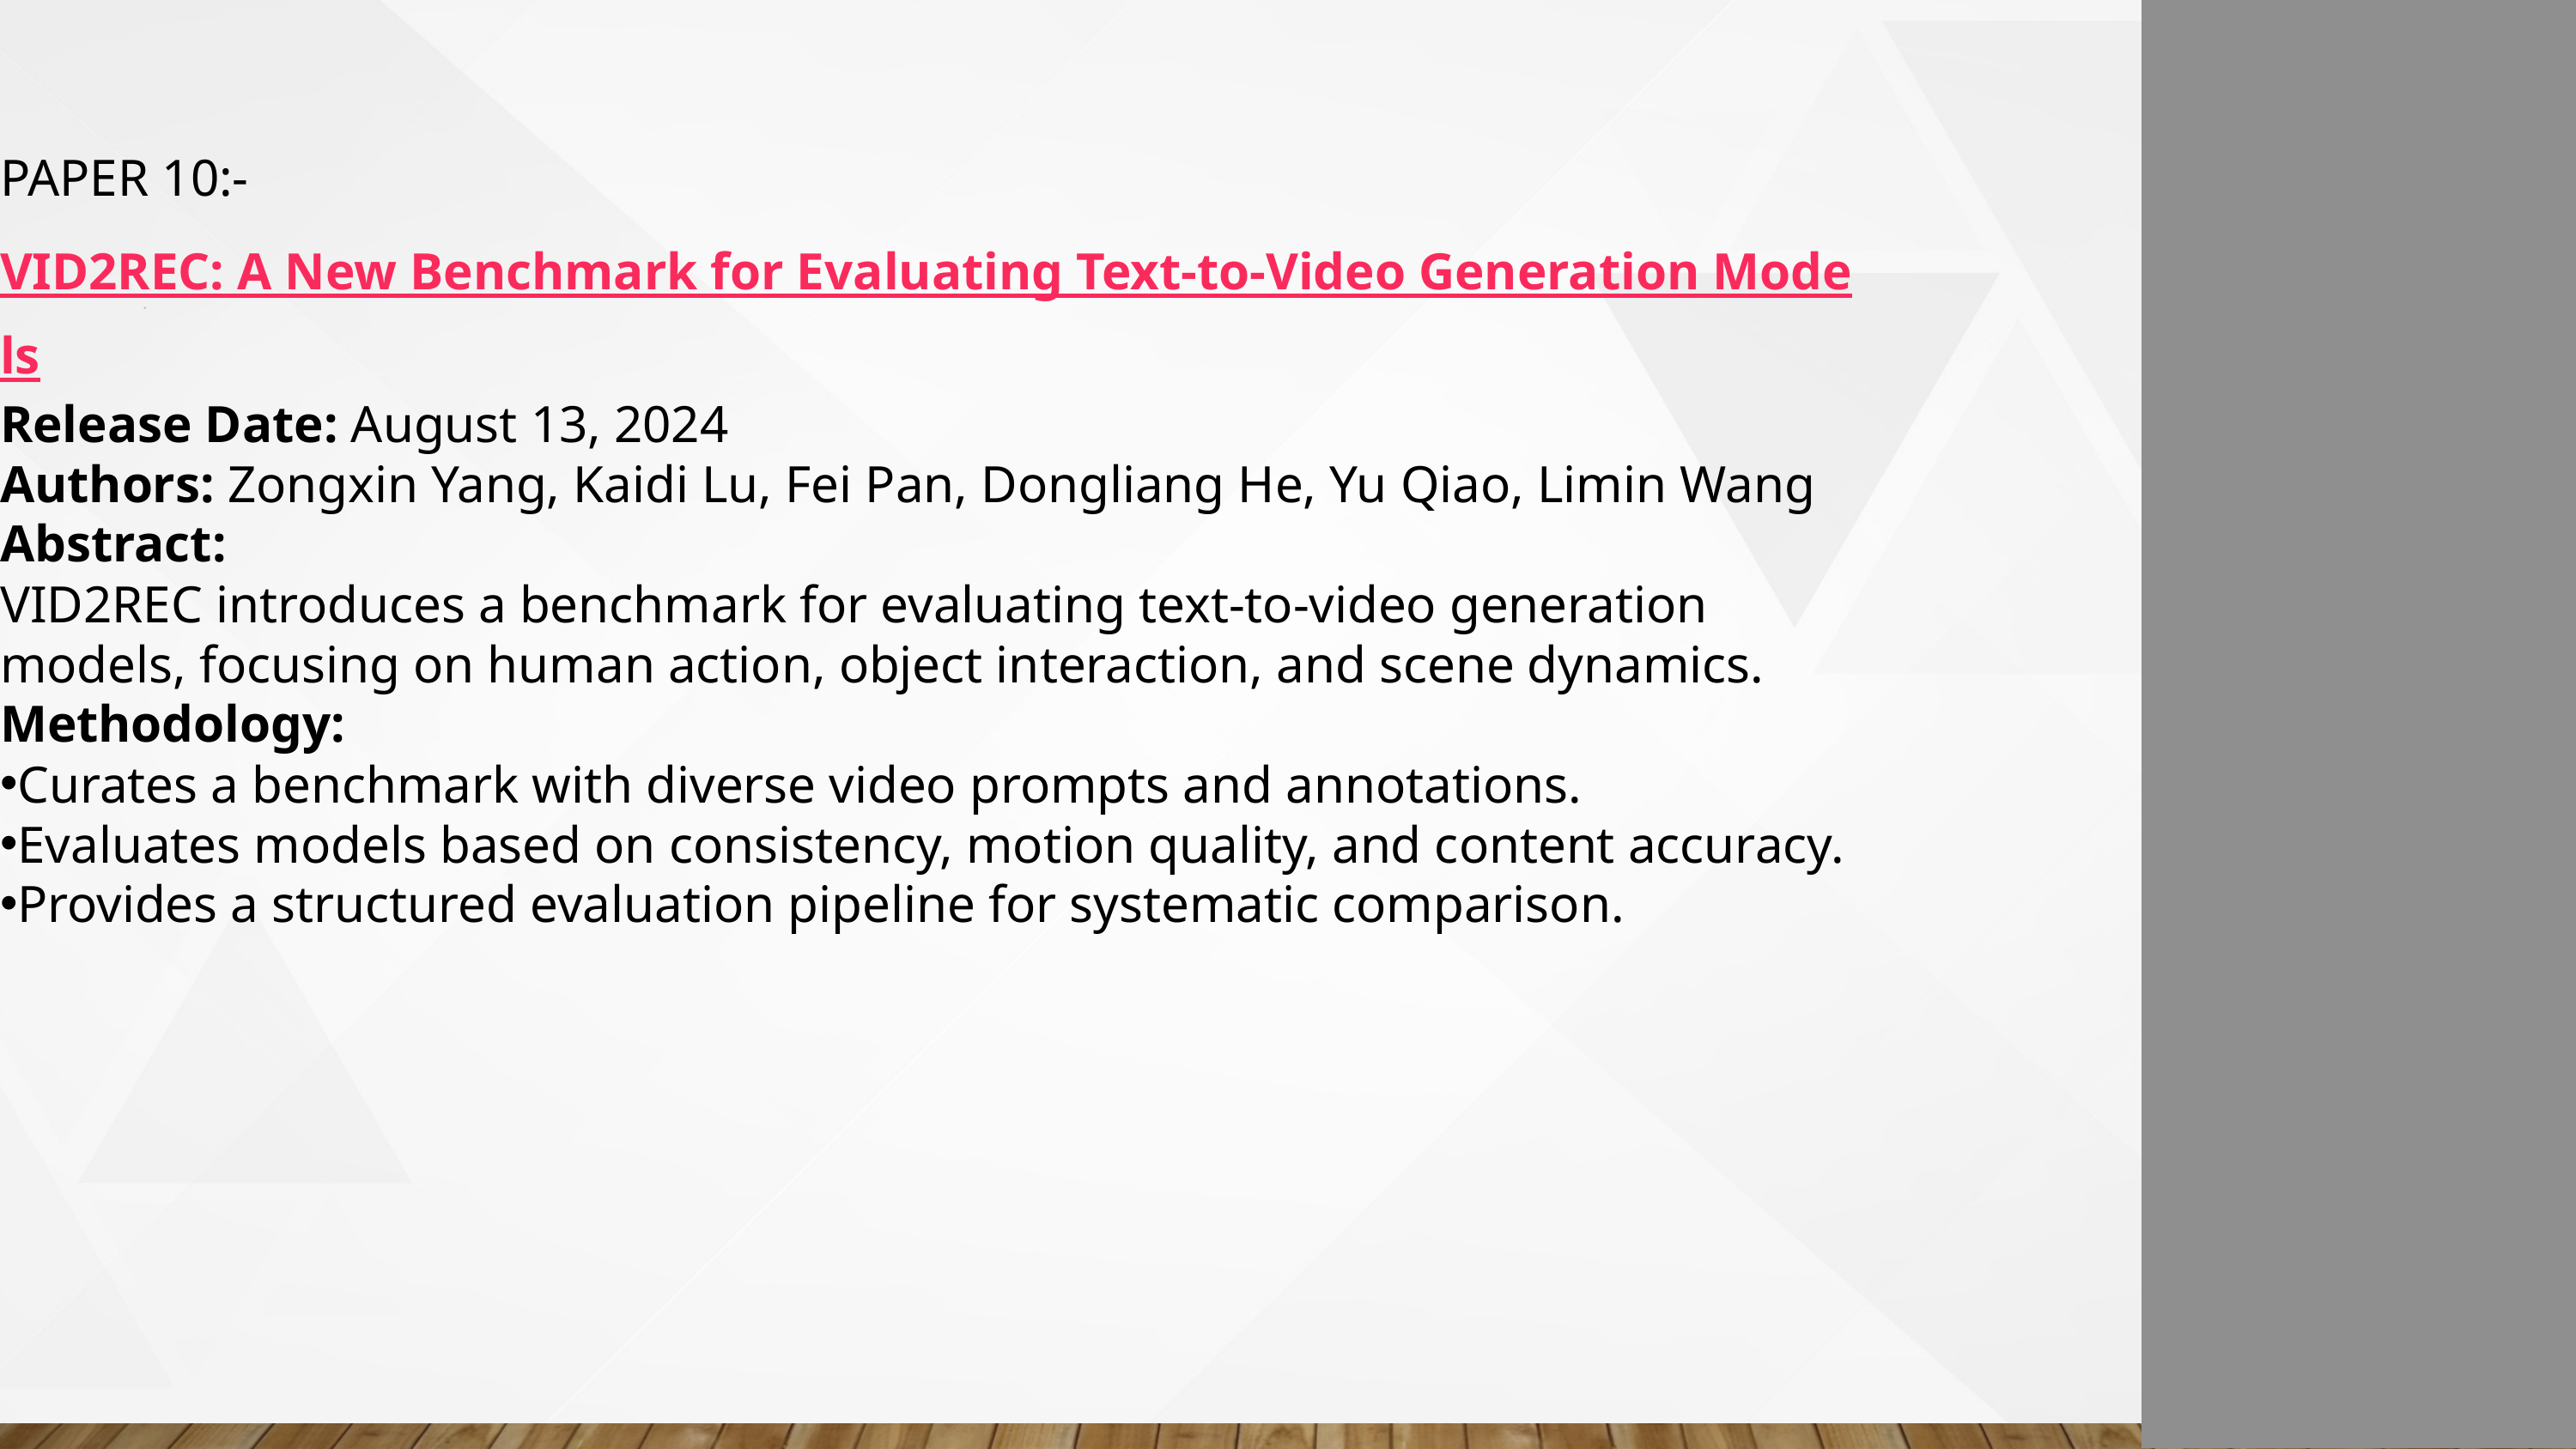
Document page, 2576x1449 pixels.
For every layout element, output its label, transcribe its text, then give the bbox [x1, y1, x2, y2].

text_box PAPER 10:-VID2REC: A New Benchmark for Evaluating Text-to-Video Generation Models Release Date: August 13, 2024 Authors: Zongxin Yang, Kaidi Lu, Fei Pan, Dongliang He, Yu Qiao, Limin Wang Abstract: VID2REC introduces a benchmark for evaluating text-to-video generation models, focusing on human action, object interaction, and scene dynamics. Methodology: Curates a benchmark with diverse video prompts and annotations. Evaluates models based on consistency, motion quality, and content accuracy. Provides a structured evaluation pipeline for systematic comparison. [0, 115, 1856, 939]
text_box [2141, 0, 2576, 1449]
picture [0, 1423, 2141, 1449]
text_box [0, 0, 2141, 1423]
